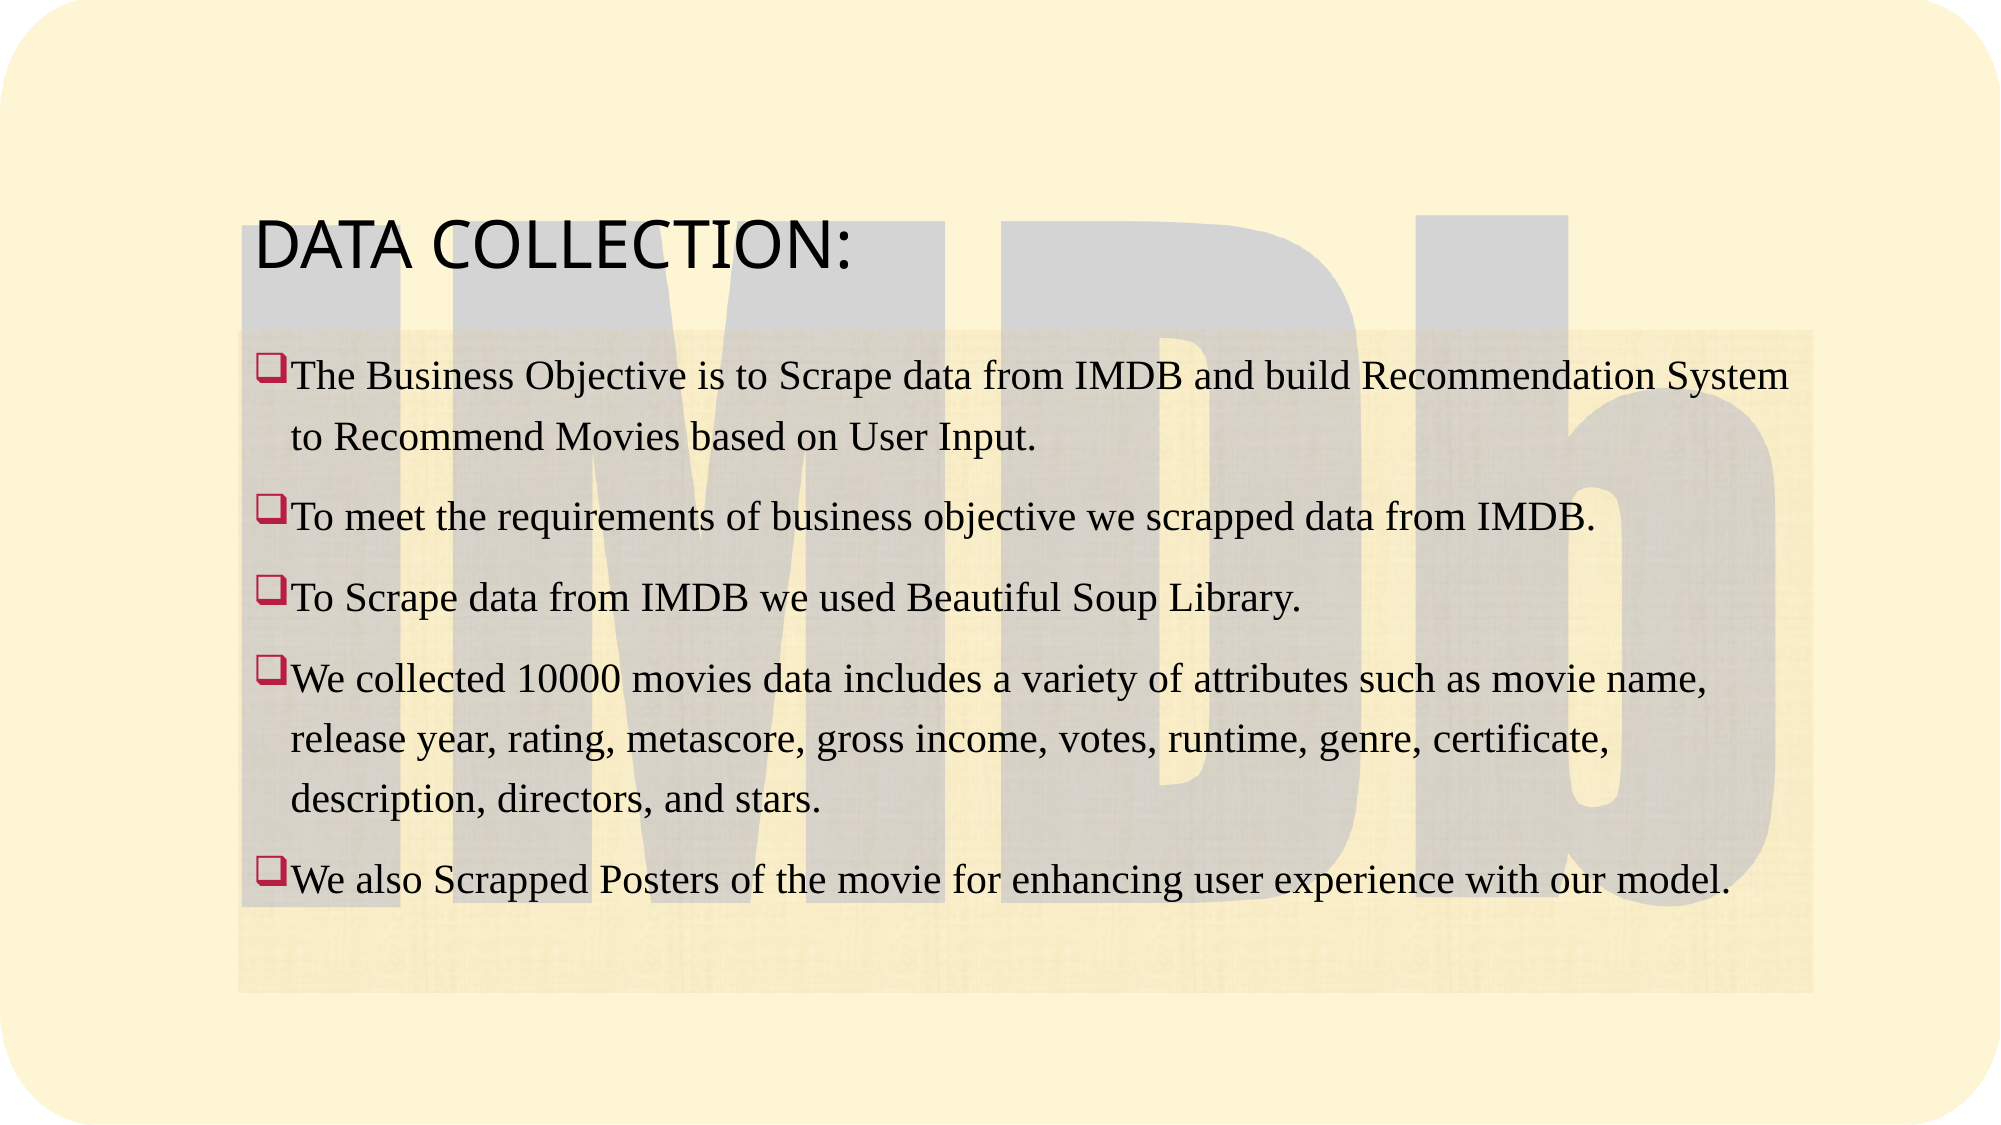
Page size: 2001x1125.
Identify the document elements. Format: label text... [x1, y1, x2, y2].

title Data collection: [238, 203, 1814, 305]
list The Business Objective is to Scrape data from IMDB and build Recommendation System to Recommend Movies based on User Input. To meet the requirements of business objective we scrapped data from IMDB. To Scrape data from IMDB we used Beautiful Soup Library. We collected 10000 movies data includes a variety of attributes such as movie name, release year, rating, metascore, gross income, votes, runtime, genre, certificate, description, directors, and stars. We also Scrapped Posters of the movie for enhancing user experience with our model. [238, 330, 1814, 993]
